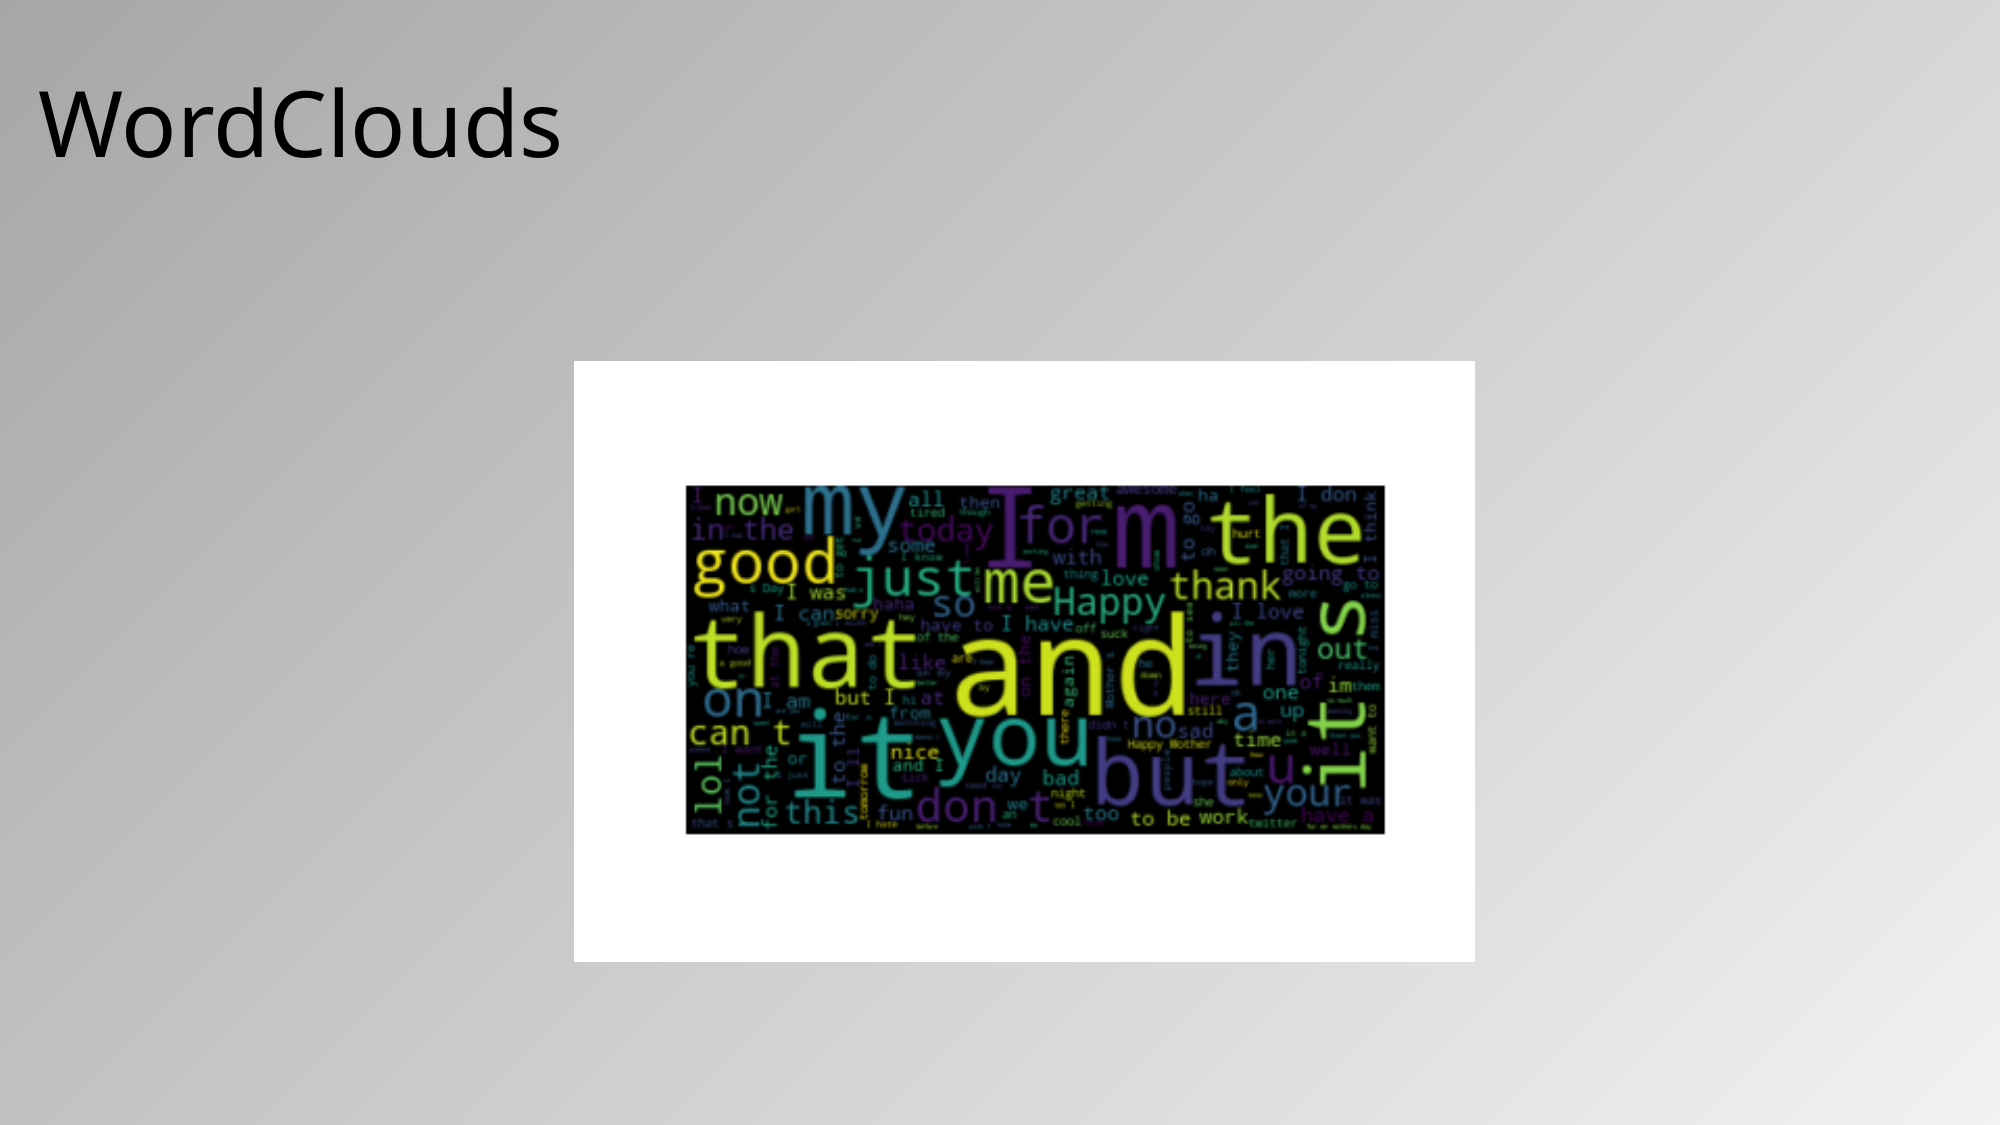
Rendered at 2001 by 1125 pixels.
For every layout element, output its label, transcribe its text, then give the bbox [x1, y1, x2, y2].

picture [574, 361, 1475, 962]
title WordClouds [23, 19, 1749, 237]
